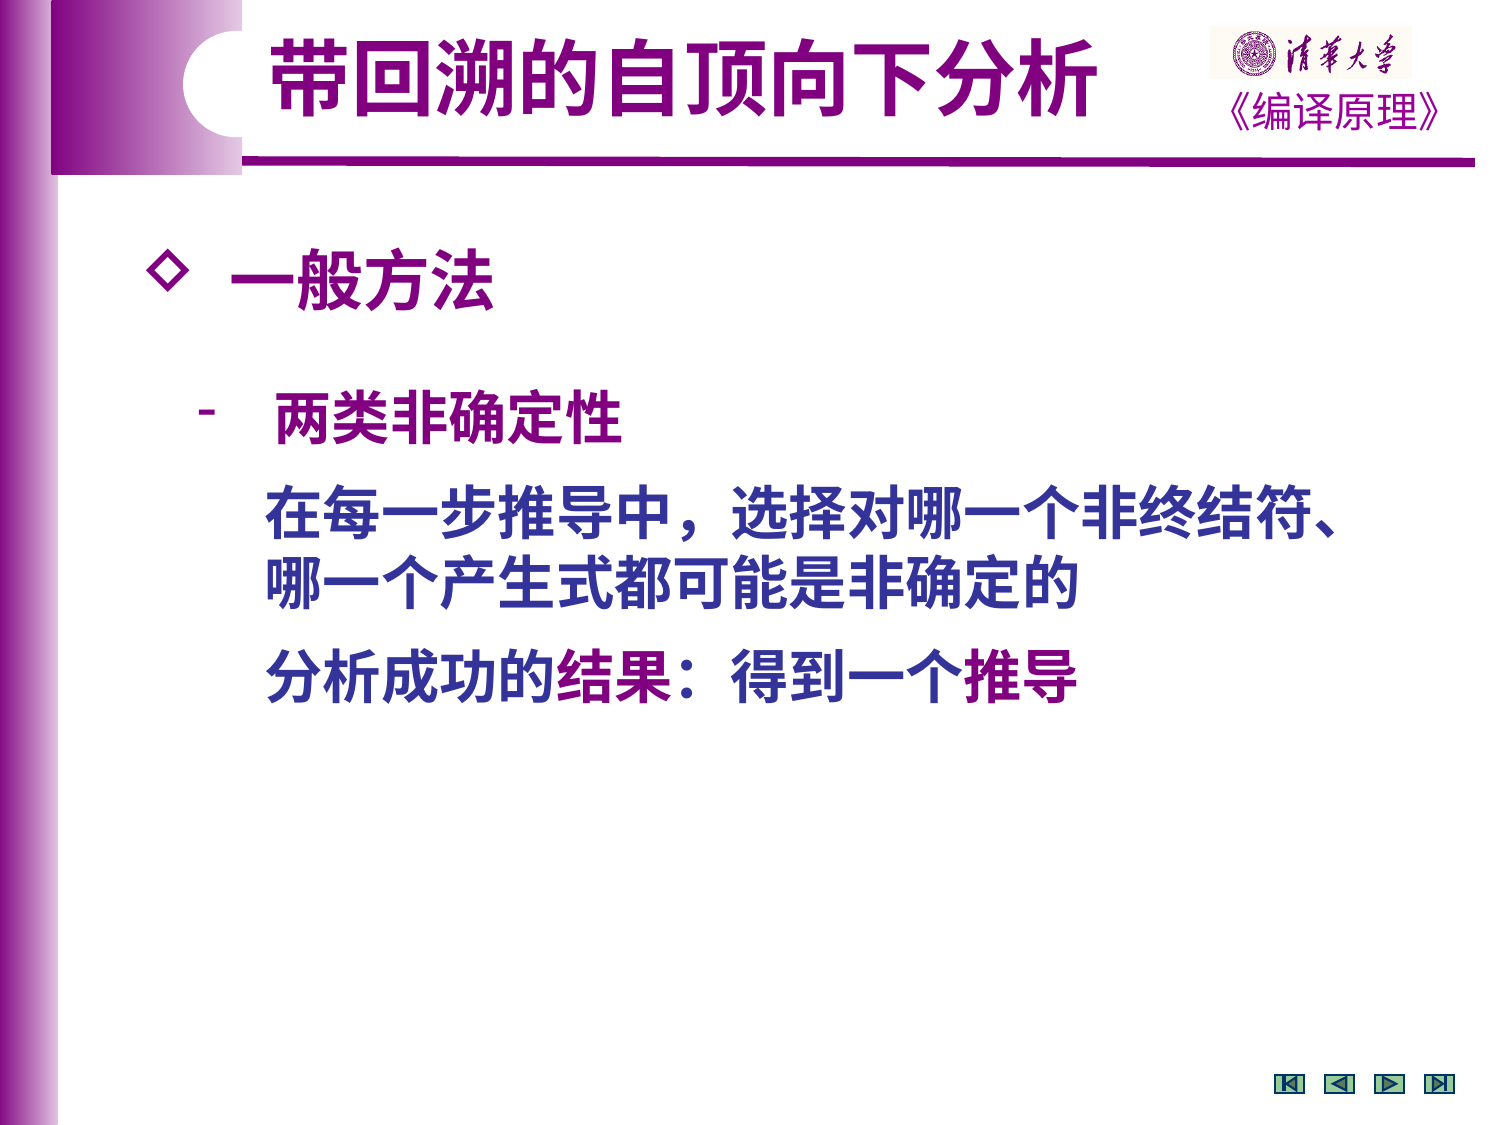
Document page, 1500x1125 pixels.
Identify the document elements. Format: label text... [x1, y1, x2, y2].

picture [1210, 26, 1412, 79]
text_box 一般方法 [123, 231, 1294, 326]
text_box [1274, 1074, 1305, 1093]
text_box [1324, 1074, 1355, 1093]
text_box [1374, 1074, 1405, 1093]
text_box 两类非确定性 在每一步推导中，选择对哪一个非终结符、 哪一个产生式都可能是非确定的 分析成功的结果：得到一个推导 [183, 373, 1424, 718]
text_box [1424, 1074, 1455, 1093]
text_box 带回溯的自顶向下分析 [253, 19, 1116, 134]
